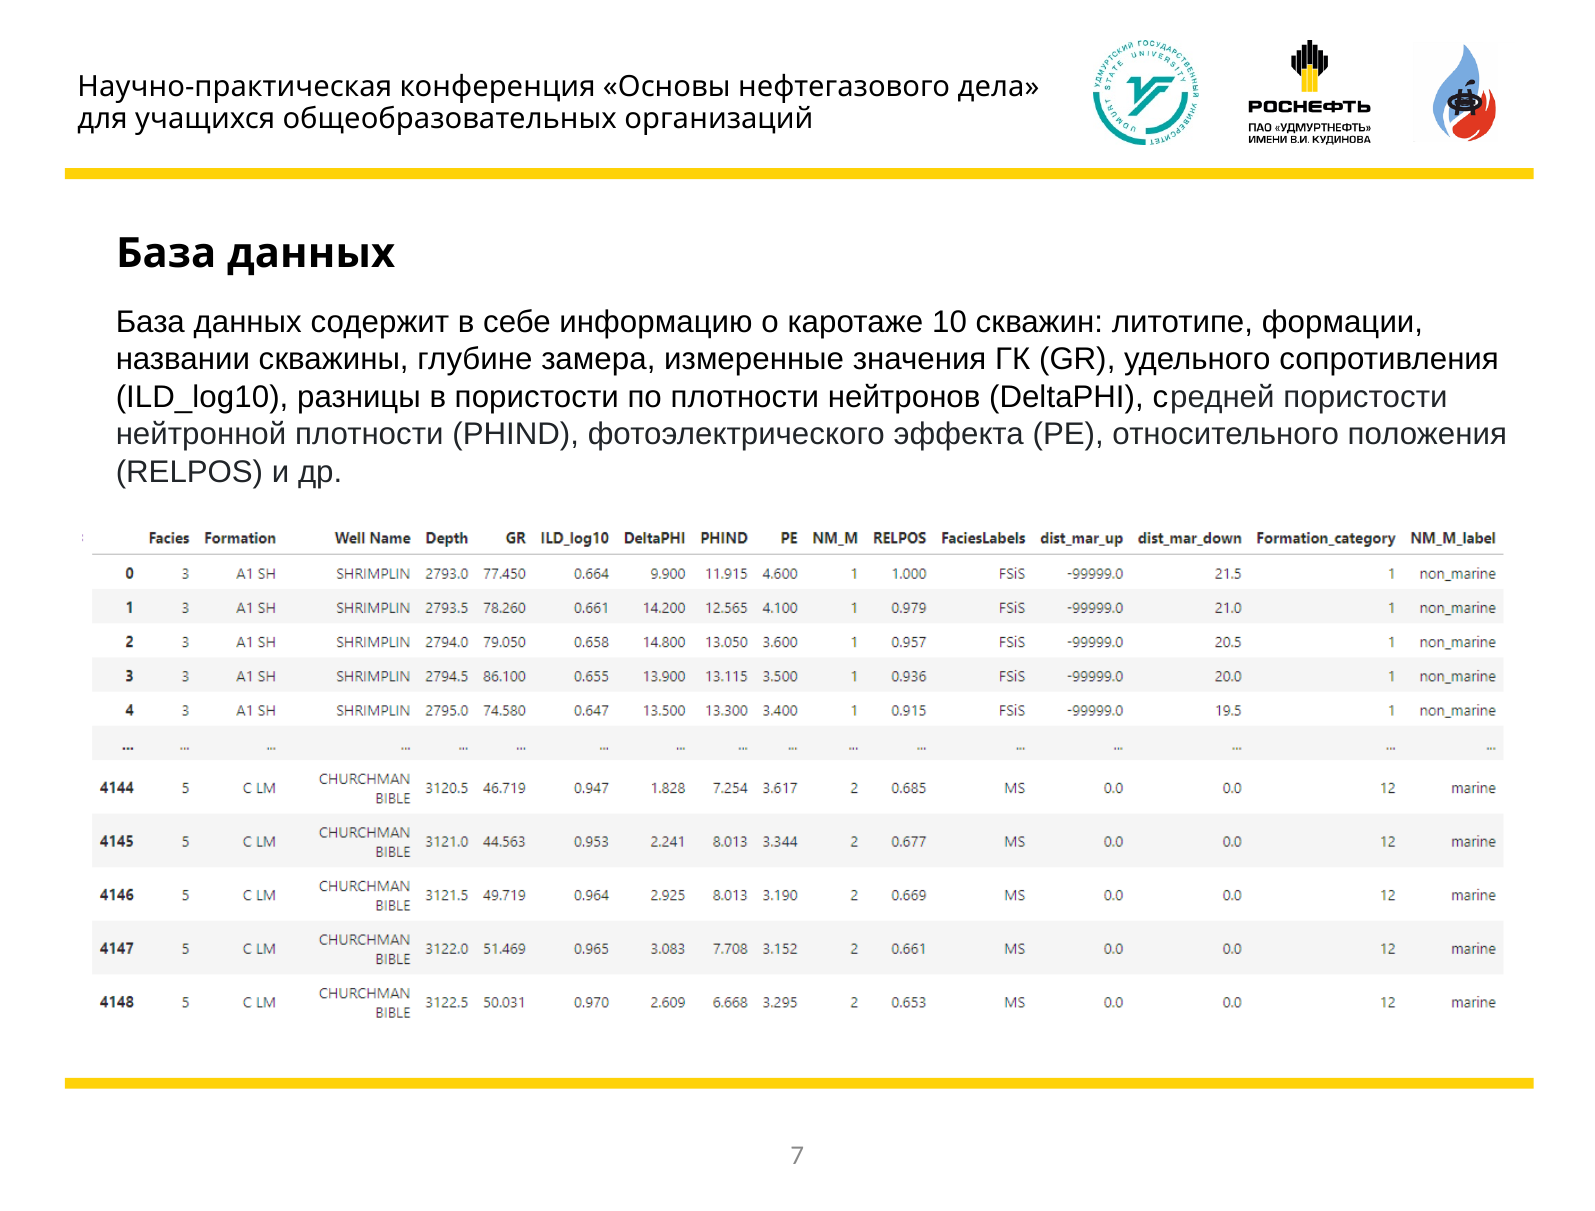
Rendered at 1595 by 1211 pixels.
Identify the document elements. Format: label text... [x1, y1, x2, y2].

slide_number 7 [544, 1122, 1050, 1187]
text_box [61, 38, 1534, 1090]
picture [81, 515, 1516, 1037]
picture [1413, 42, 1515, 142]
